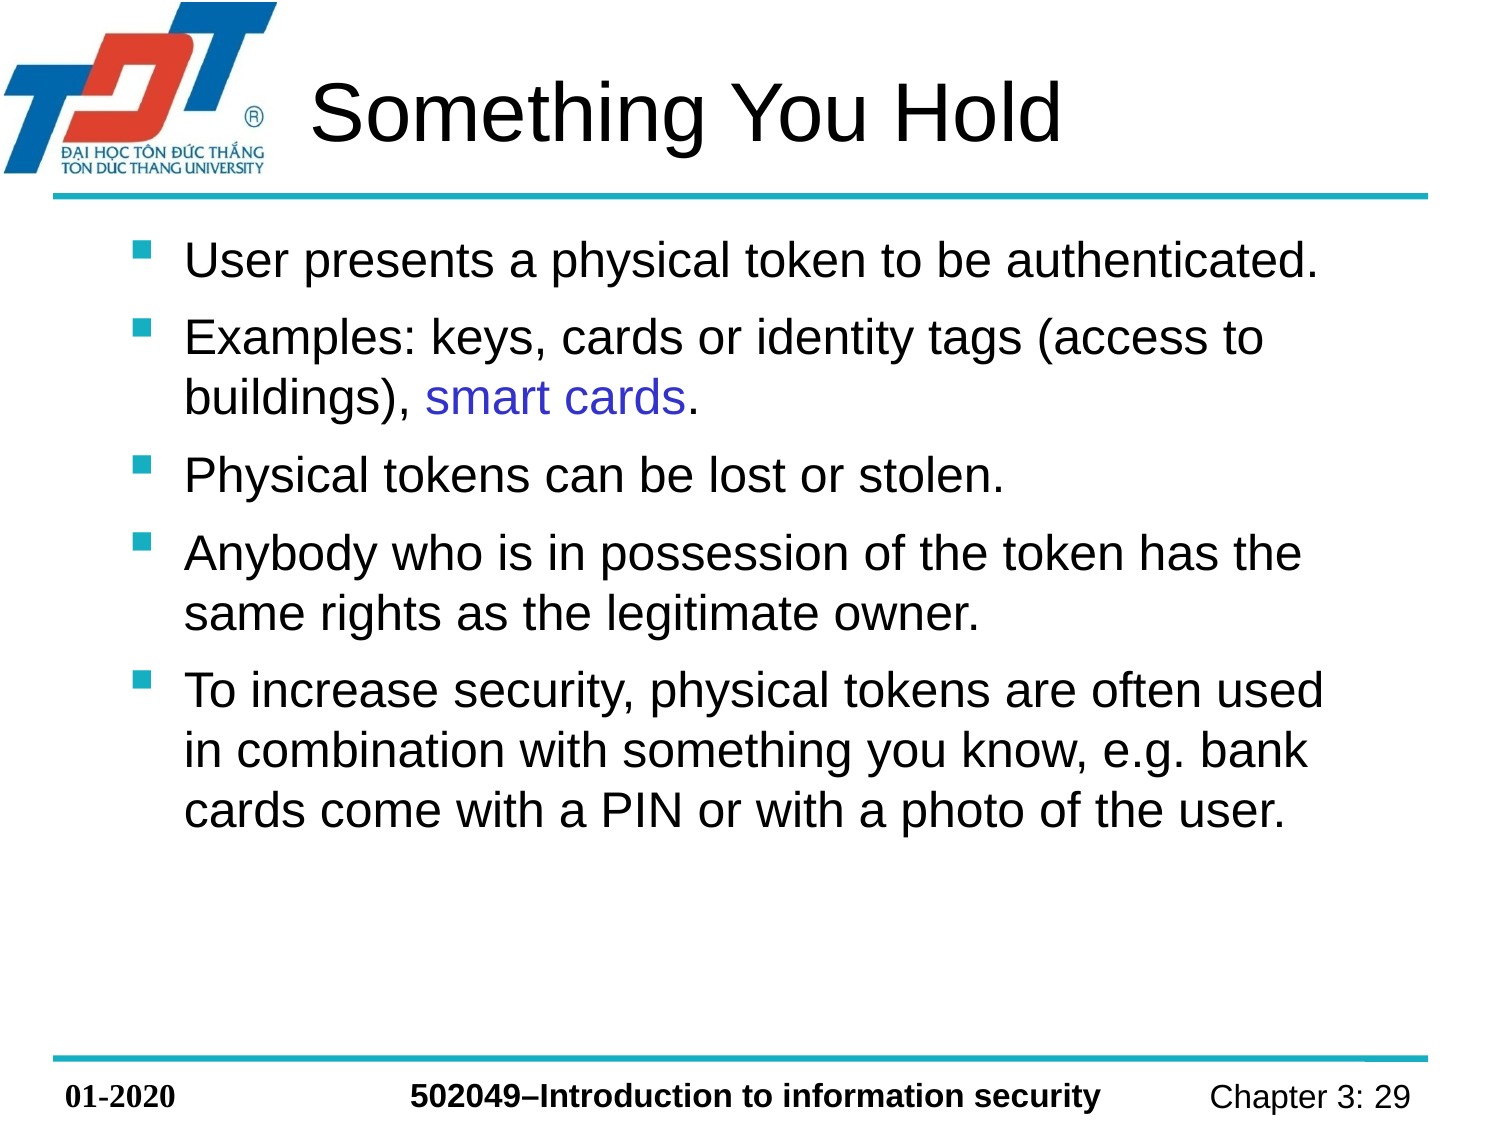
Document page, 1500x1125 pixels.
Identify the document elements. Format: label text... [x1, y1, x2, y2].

picture [3, 2, 277, 174]
list User presents a physical token to be authenticated. Examples: keys, cards or identity tags (access to buildings), smart cards. Physical tokens can be lost or stolen. Anybody who is in possession of the token has the same rights as the legitimate owner. To increase security, physical tokens are often used in combination with something you know, e.g. bank cards come with a PIN or with a photo of the user. [112, 220, 1388, 1035]
title Something You Hold [295, 42, 1500, 173]
